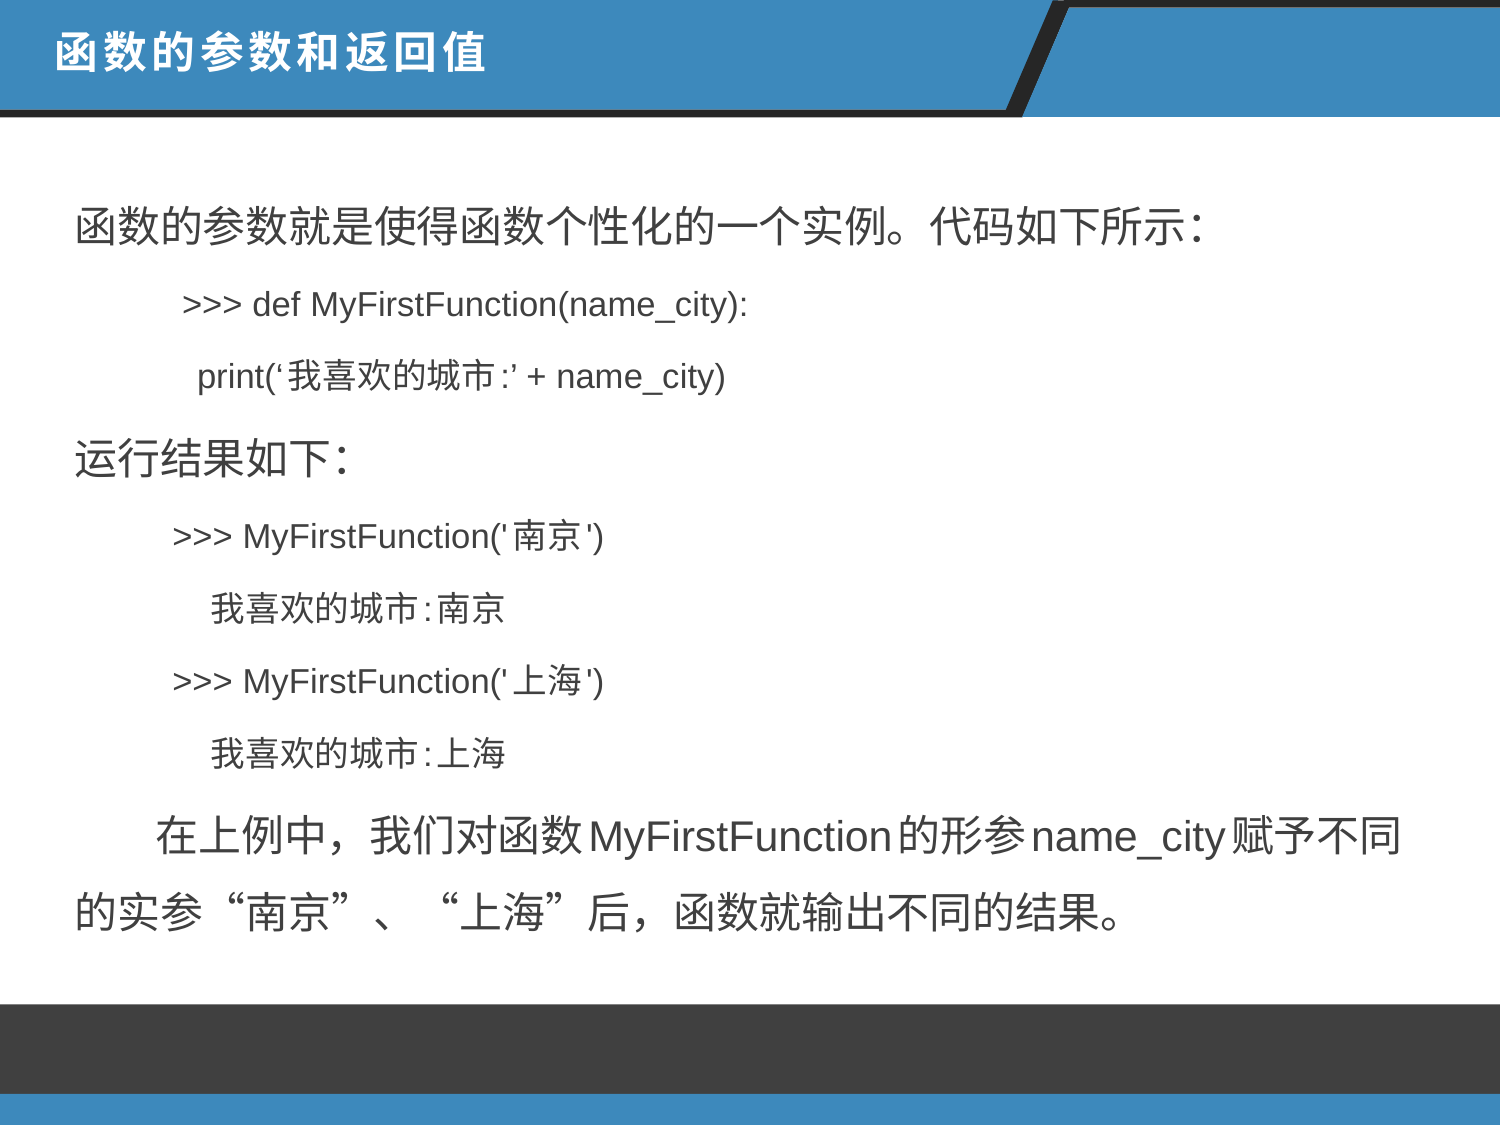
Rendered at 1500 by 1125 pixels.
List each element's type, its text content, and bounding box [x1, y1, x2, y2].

list 函数的参数就是使得函数个性化的一个实例。代码如下所示： >>> def MyFirstFunction(name_city): print(‘我喜欢的城市:’ + name_city) 运行结果如下： >>> MyFirstFunction('南京') 我喜欢的城市:南京 >>> MyFirstFunction('上海') 我喜欢的城市:上海 在上例中，我们对函数MyFirstFunction的形参name_city赋予不同的实参“南京”、“上海”后，函数就输出不同的结果。 [59, 166, 1423, 954]
text_box 函数的参数和返回值 [40, 17, 628, 85]
